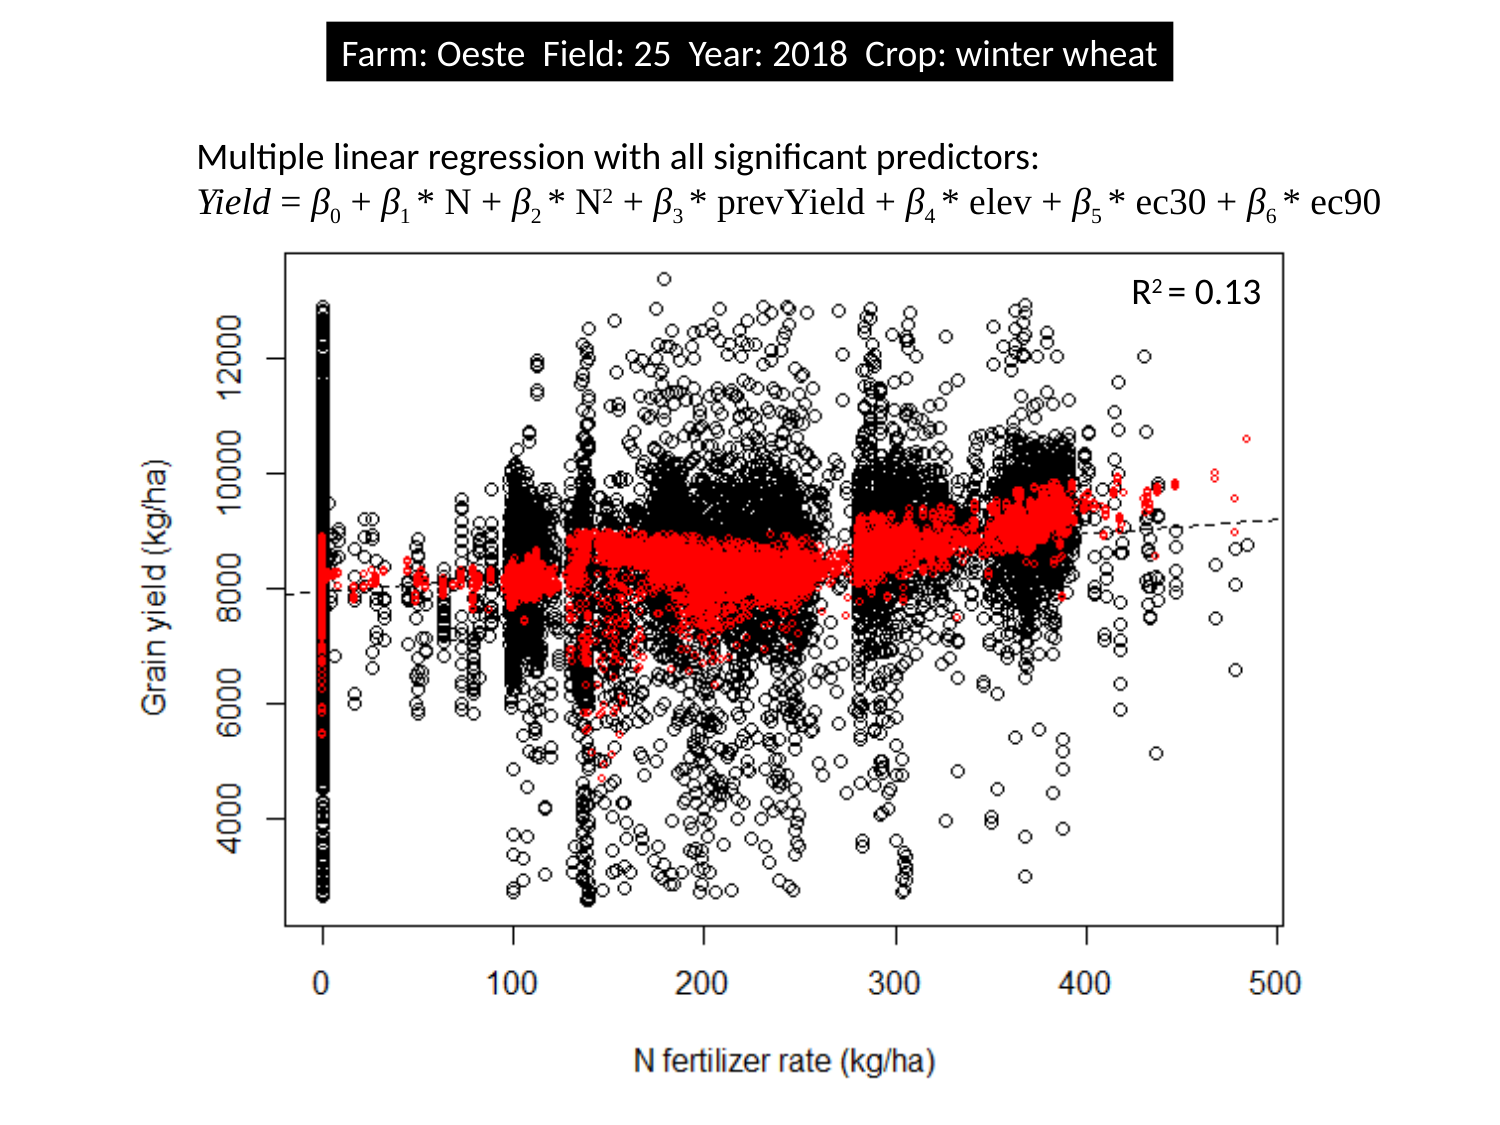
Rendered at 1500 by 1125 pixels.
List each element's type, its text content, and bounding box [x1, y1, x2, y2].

text_box Farm: Oeste Field: 25 Year: 2018 Crop: winter wheat [326, 21, 1174, 82]
picture [130, 230, 1310, 1089]
text_box Multiple linear regression with all significant predictors: Yield = β0 + β1 * N + β2 * N2 + β3 * prevYield + β4 * elev + β5 * ec30 + β6 * ec90 [181, 124, 1397, 236]
